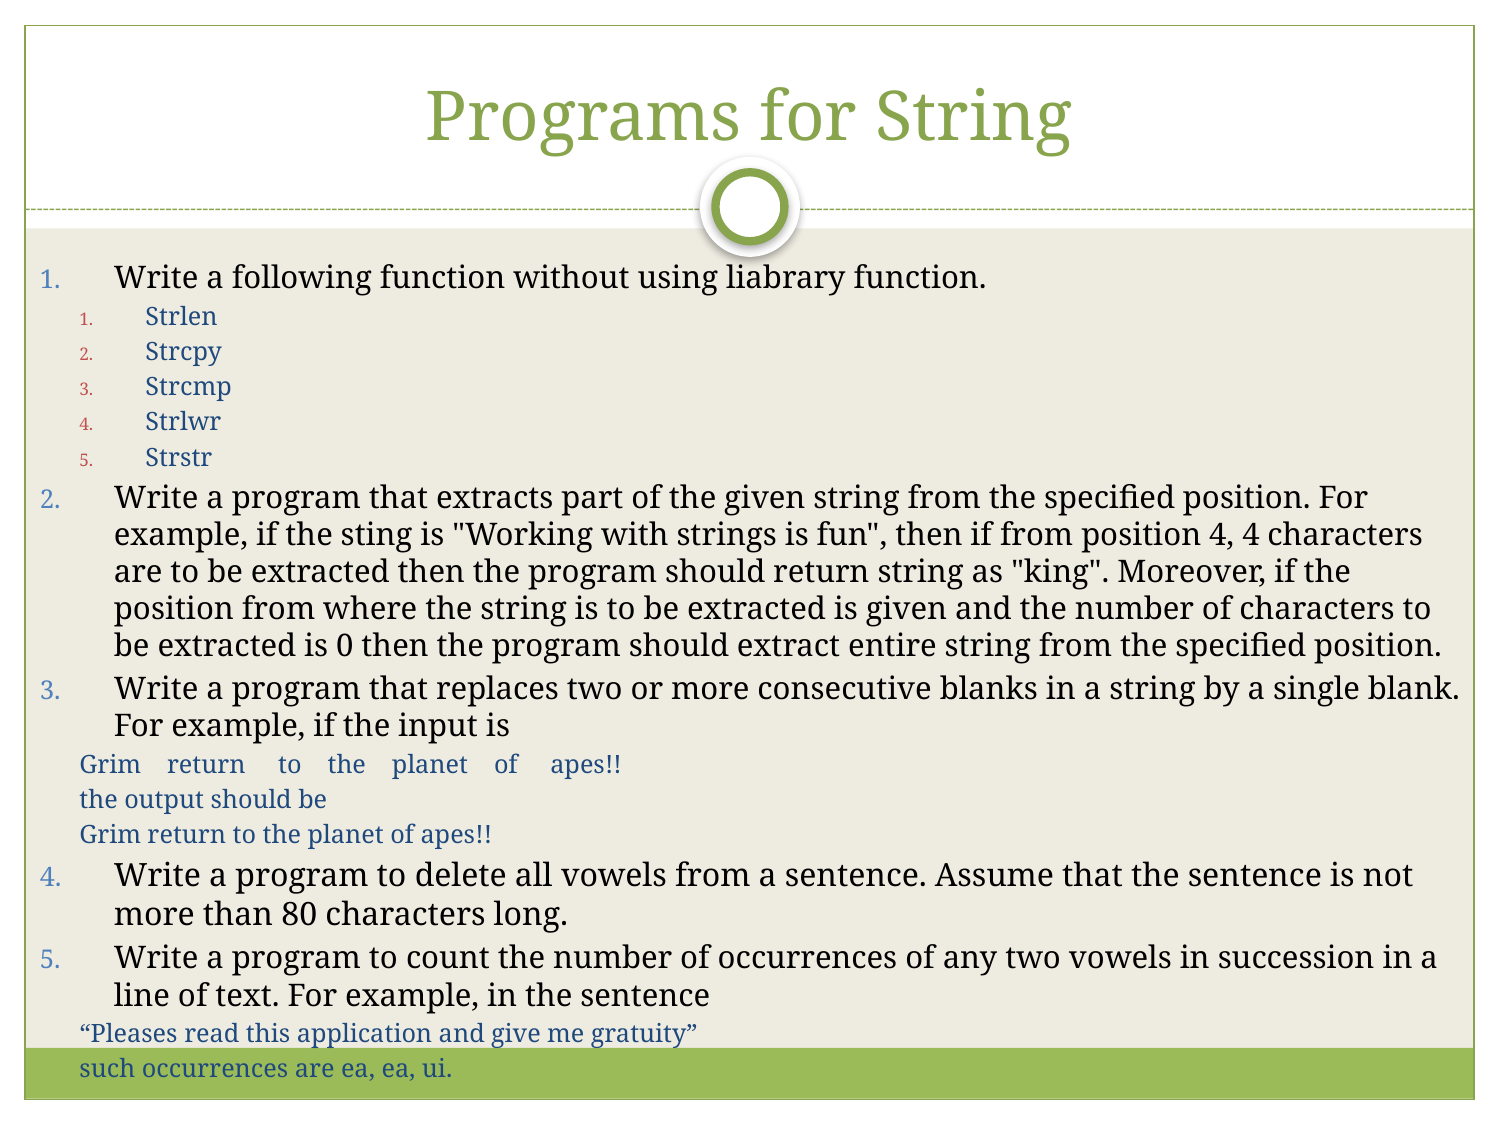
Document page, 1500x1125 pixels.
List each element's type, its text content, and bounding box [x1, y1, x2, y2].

list Write a following function without using liabrary function. Strlen Strcpy Strcmp Strlwr Strstr Write a program that extracts part of the given string from the specified position. For example, if the sting is "Working with strings is fun", then if from position 4, 4 characters are to be extracted then the program should return string as "king". Moreover, if the position from where the string is to be extracted is given and the number of characters to be extracted is 0 then the program should extract entire string from the specified position. Write a program that replaces two or more consecutive blanks in a string by a single blank. For example, if the input is Grim return to the planet of apes!! the output should be Grim return to the planet of apes!! Write a program to delete all vowels from a sentence. Assume that the sentence is not more than 80 characters long. Write a program to count the number of occurrences of any two vowels in succession in a line of text. For example, in the sentence “Pleases read this application and give me gratuity” such occurrences are ea, ea, ui. [24, 250, 1475, 1100]
title Programs for String [49, 37, 1450, 162]
